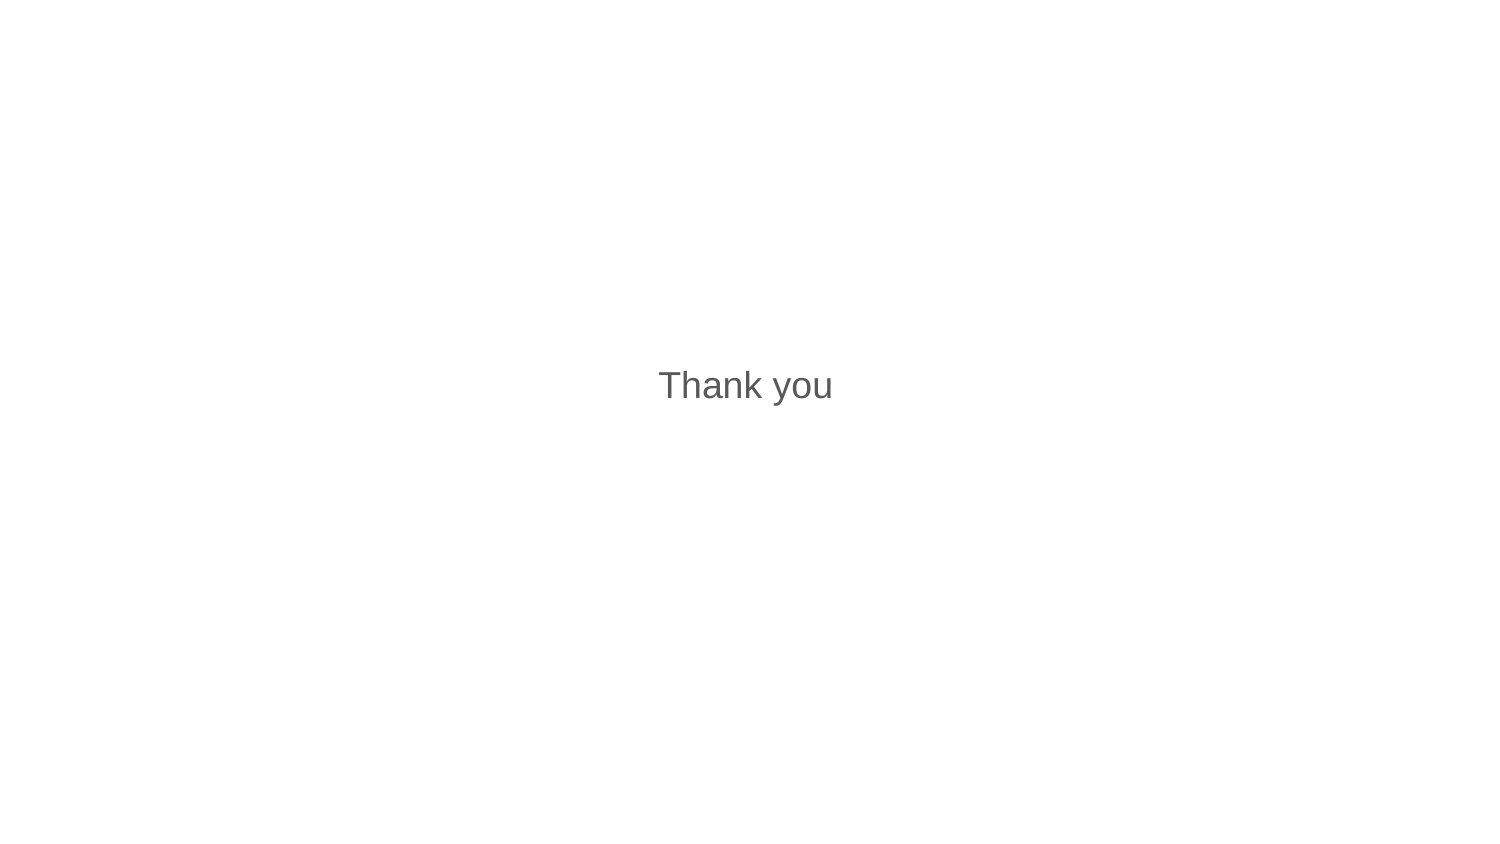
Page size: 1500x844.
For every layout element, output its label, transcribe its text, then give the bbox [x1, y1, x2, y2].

list Thank you [42, 39, 1449, 750]
